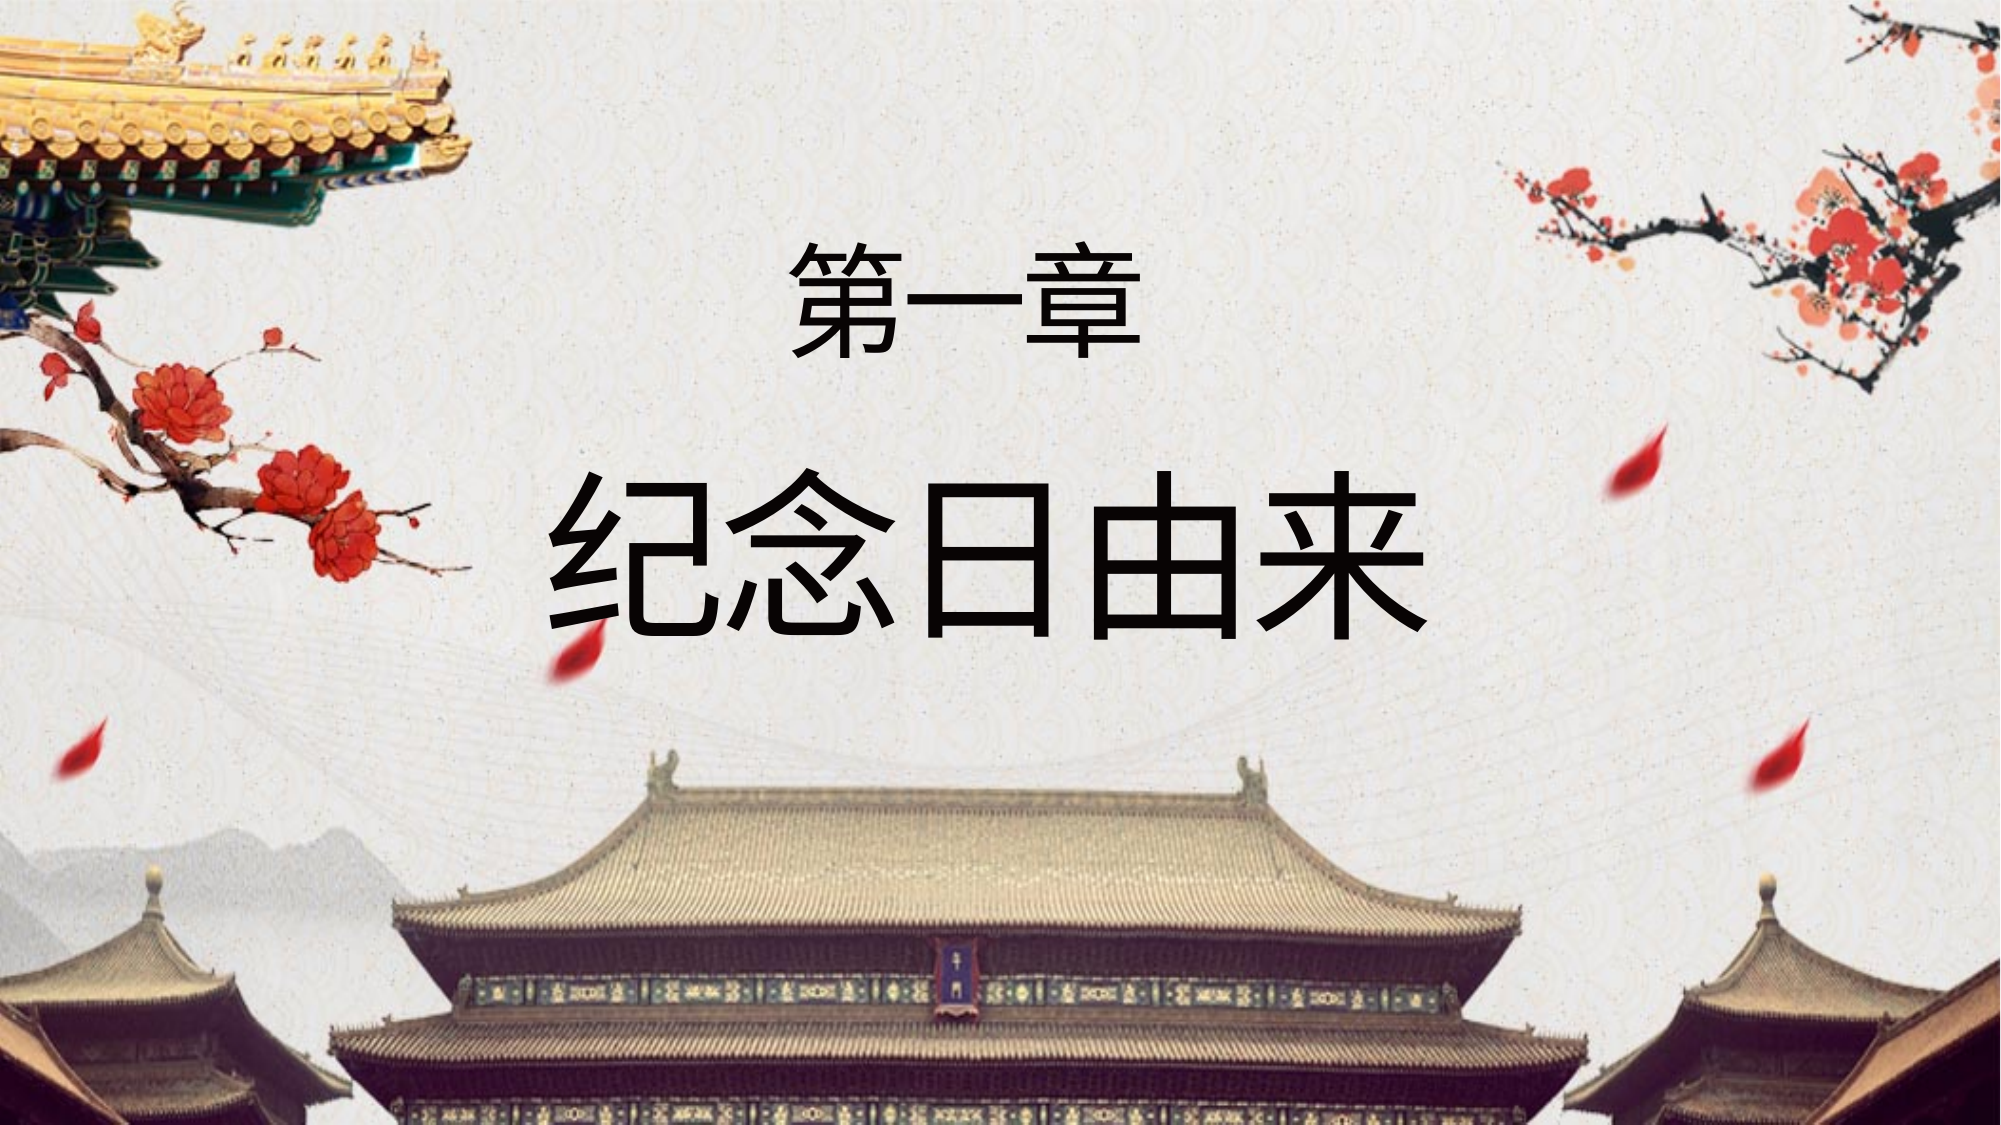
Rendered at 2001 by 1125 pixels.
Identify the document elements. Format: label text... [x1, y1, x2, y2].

picture [0, 0, 2001, 1125]
text_box 纪念日由来 [527, 459, 1465, 707]
text_box 第一章 [769, 233, 1223, 481]
